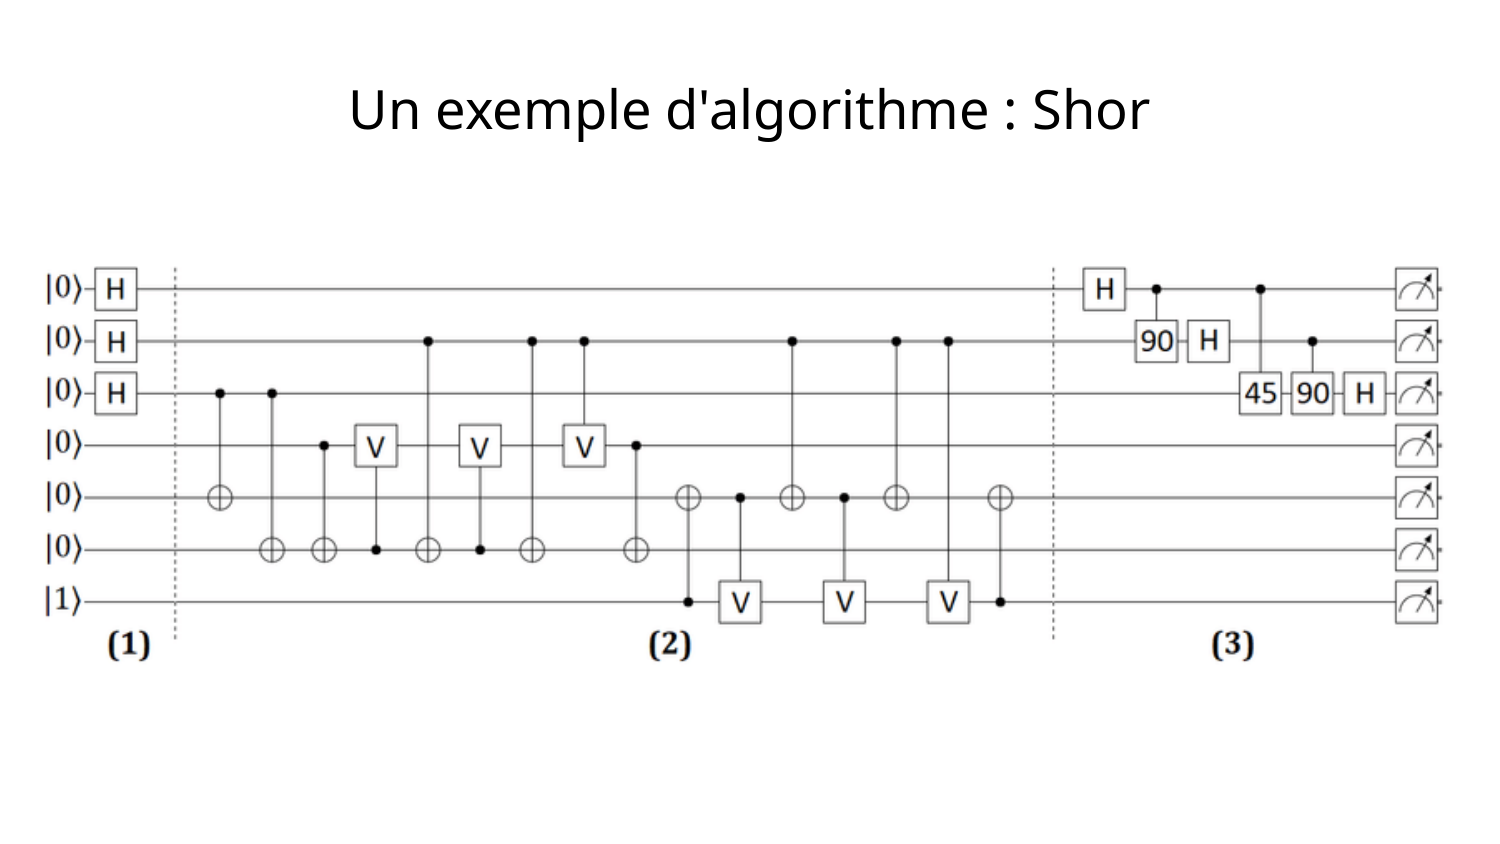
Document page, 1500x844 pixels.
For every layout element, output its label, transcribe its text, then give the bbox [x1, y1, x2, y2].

picture [42, 264, 1458, 678]
title Un exemple d'algorithme : Shor [77, 68, 1423, 148]
